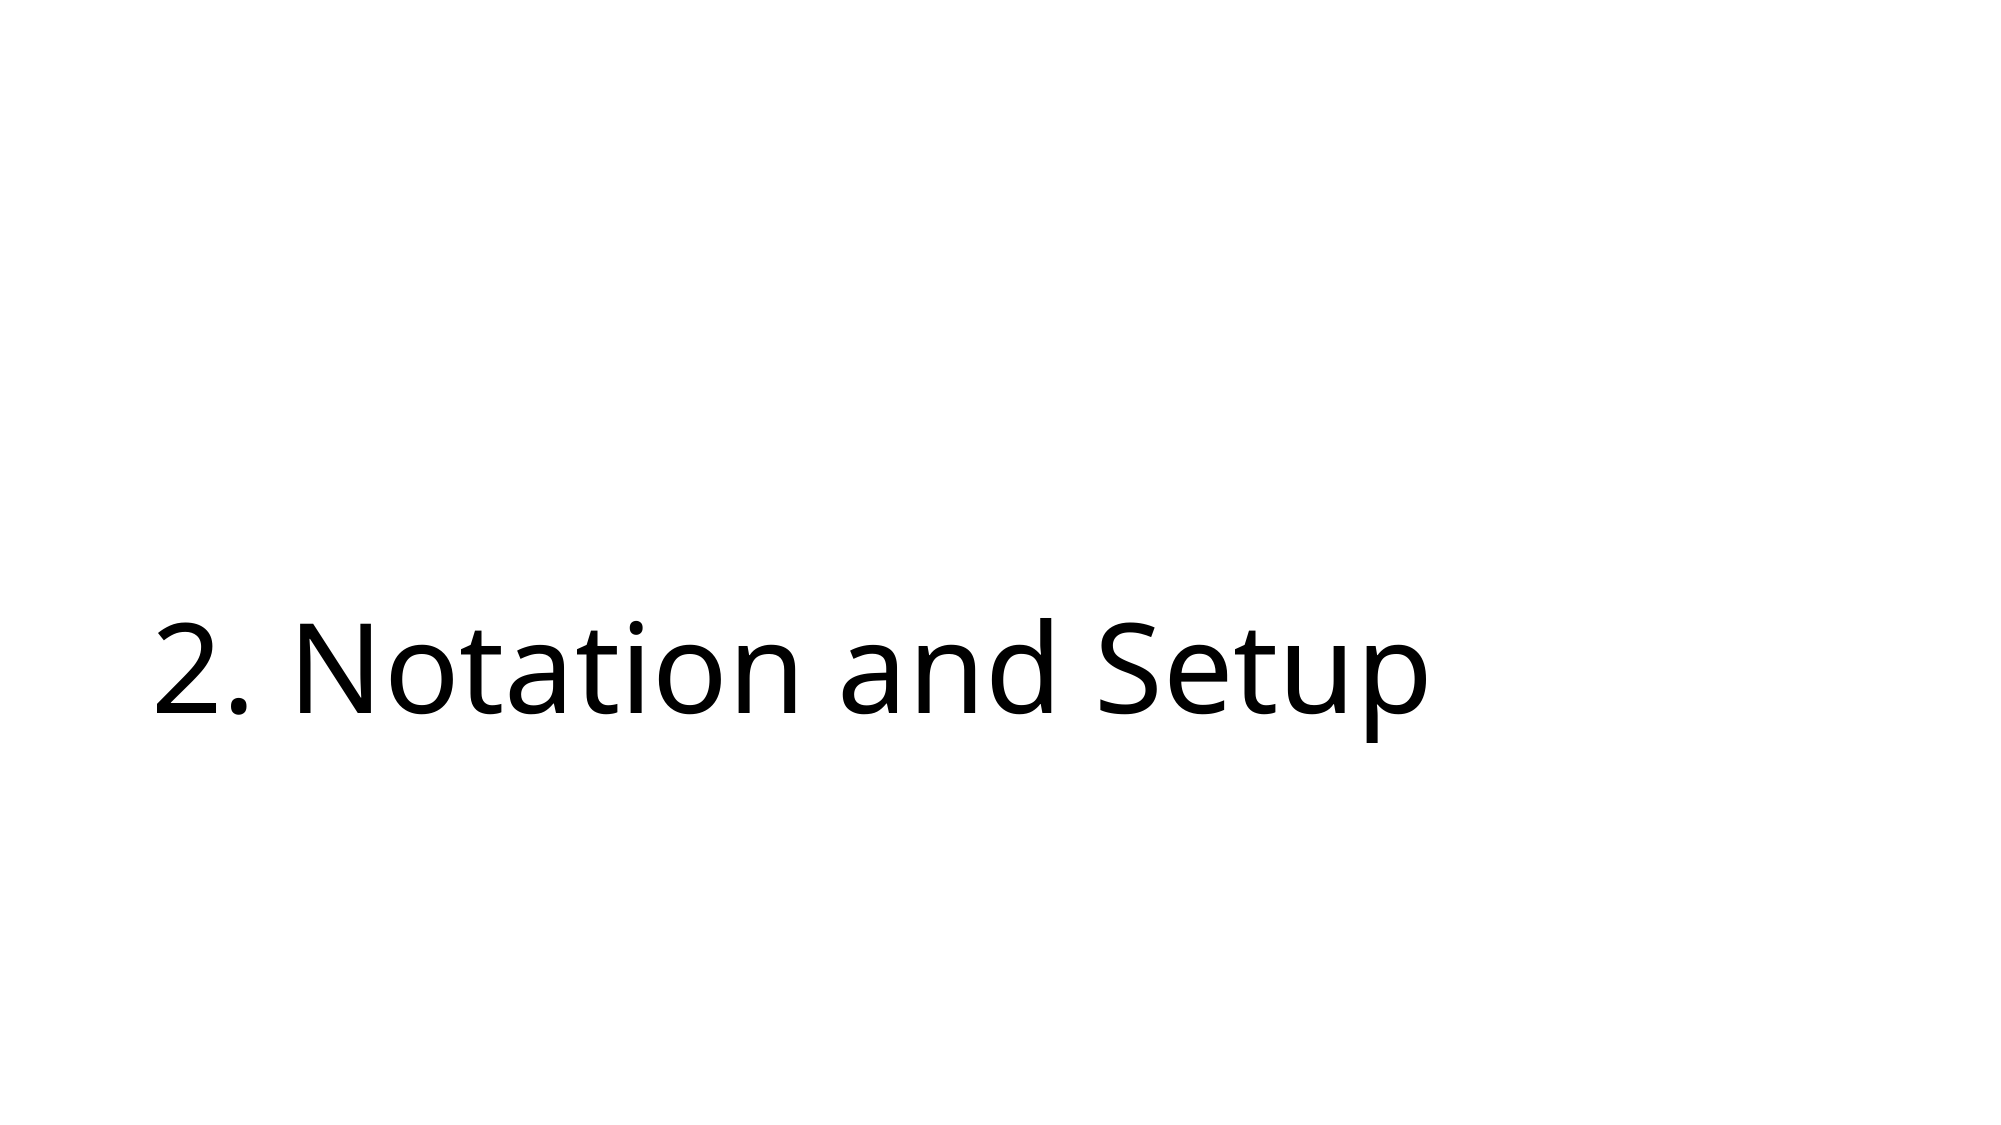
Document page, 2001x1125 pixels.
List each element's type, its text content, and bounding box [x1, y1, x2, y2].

title 2. Notation and Setup [136, 280, 1862, 749]
